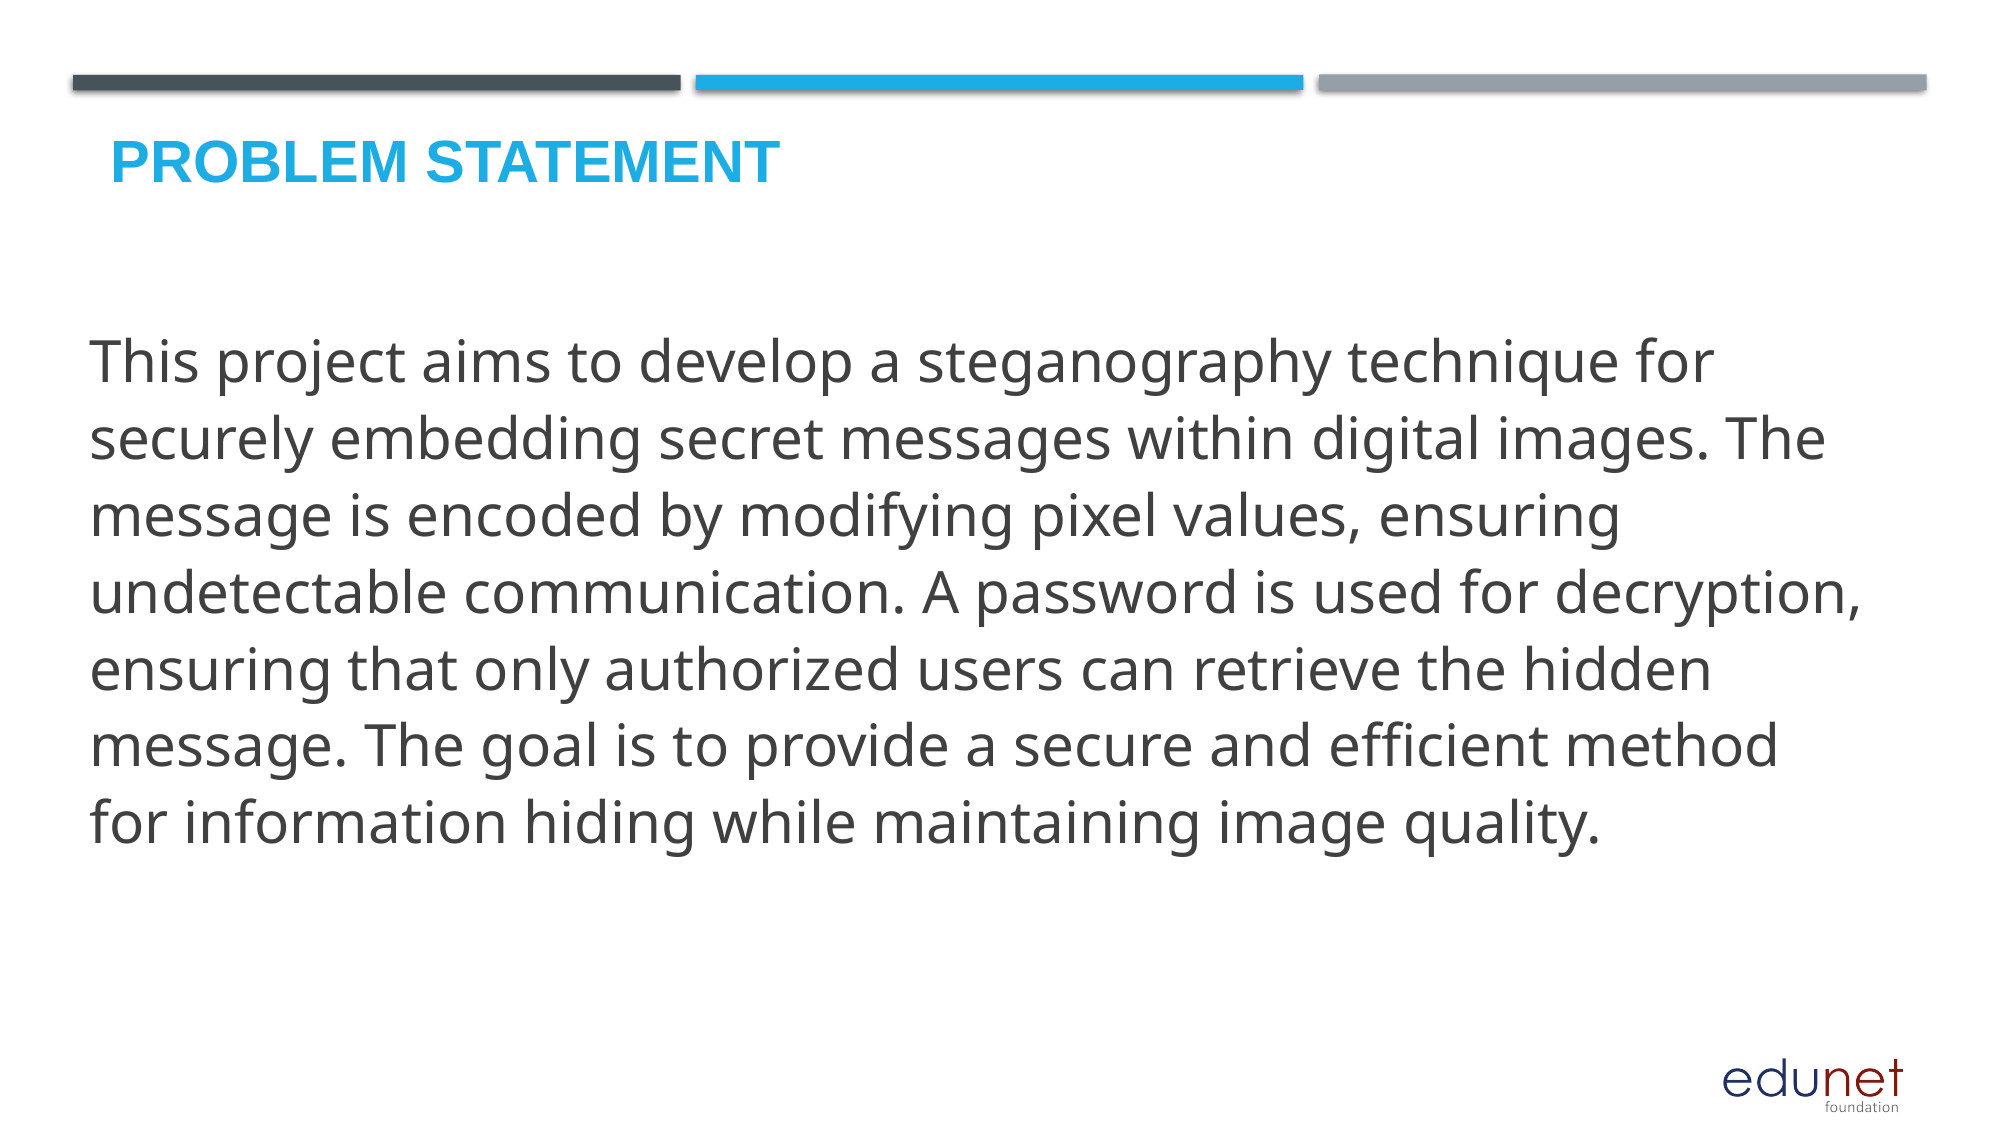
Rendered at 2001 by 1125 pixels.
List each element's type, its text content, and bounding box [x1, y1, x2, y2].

picture [1719, 1056, 1905, 1116]
list This project aims to develop a steganography technique for securely embedding secret messages within digital images. The message is encoded by modifying pixel values, ensuring undetectable communication. A password is used for decryption, ensuring that only authorized users can retrieve the hidden message. The goal is to provide a secure and efficient method for information hiding while maintaining image quality. [74, 203, 1884, 970]
title Problem Statement [95, 115, 1905, 203]
